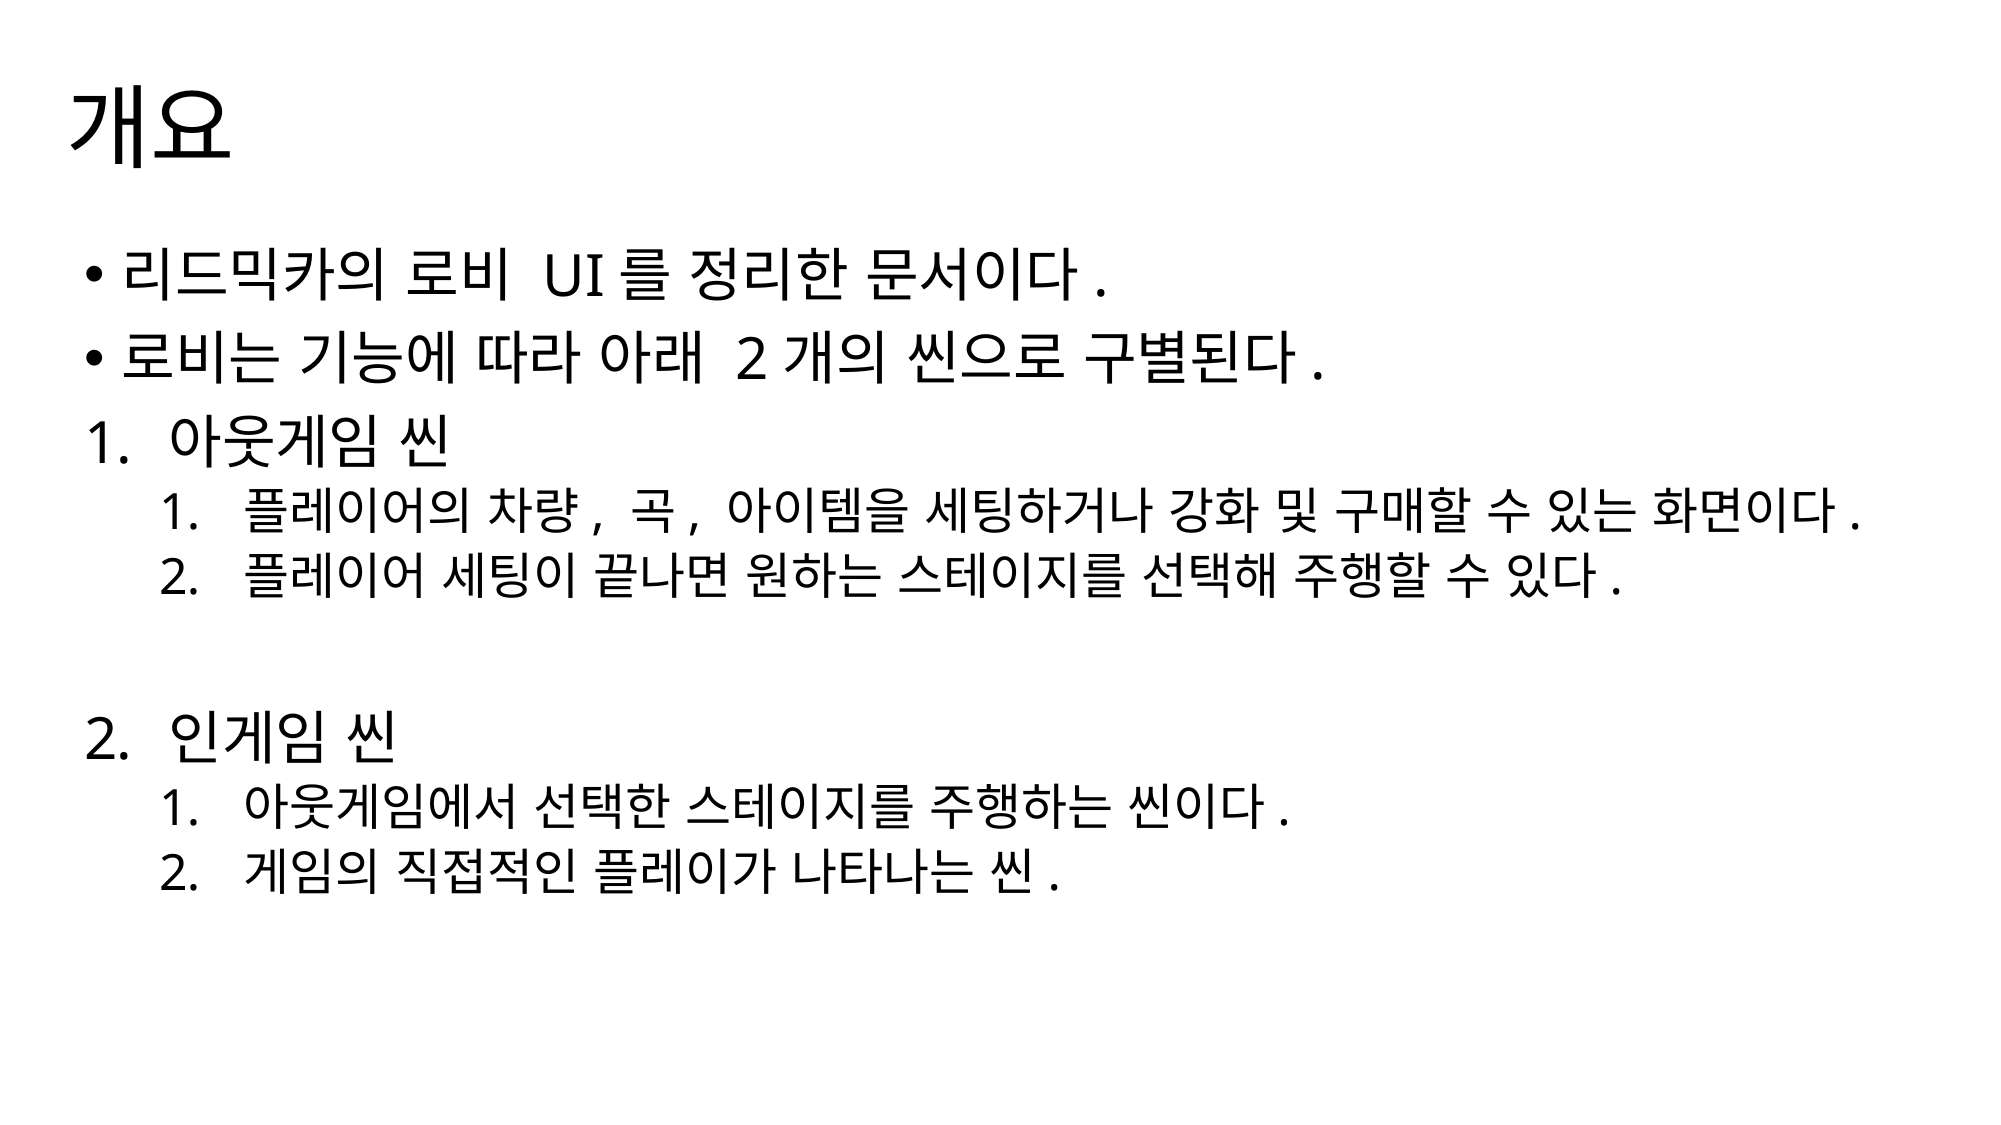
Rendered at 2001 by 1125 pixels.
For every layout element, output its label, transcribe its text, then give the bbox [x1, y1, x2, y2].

list 리드믹카의 로비 UI를 정리한 문서이다. 로비는 기능에 따라 아래 2개의 씬으로 구별된다. 아웃게임 씬 플레이어의 차량, 곡, 아이템을 세팅하거나 강화 및 구매할 수 있는 화면이다. 플레이어 세팅이 끝나면 원하는 스테이지를 선택해 주행할 수 있다. 인게임 씬 아웃게임에서 선택한 스테이지를 주행하는 씬이다. 게임의 직접적인 플레이가 나타나는 씬. [69, 238, 1863, 1014]
title 개요 [51, 59, 1863, 203]
